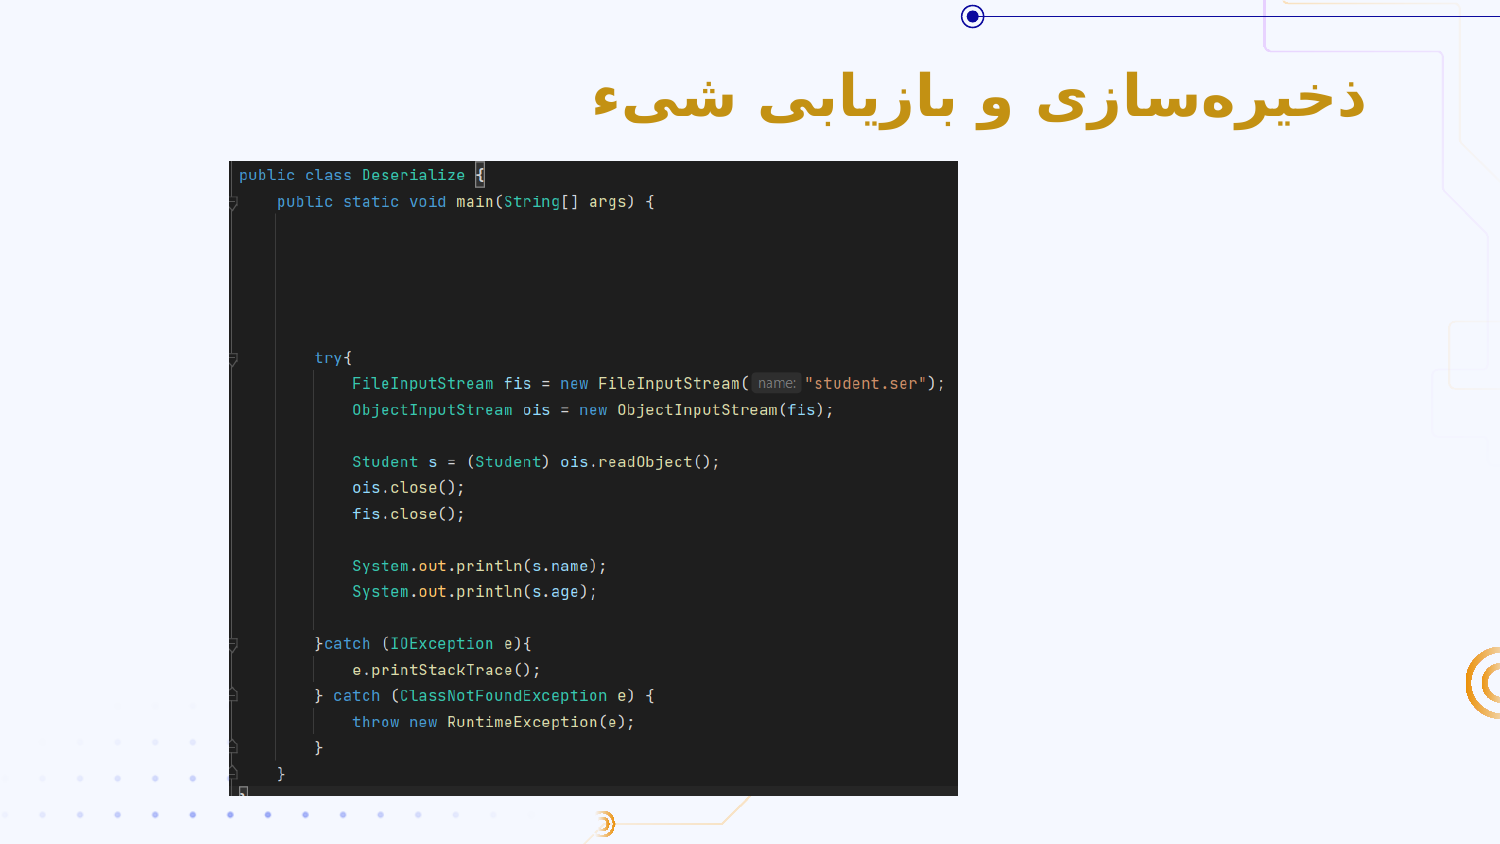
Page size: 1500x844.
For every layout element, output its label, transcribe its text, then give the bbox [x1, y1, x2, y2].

title ذخیره‌سازی و بازیابی شیء [119, 43, 1383, 138]
picture [0, 161, 958, 844]
